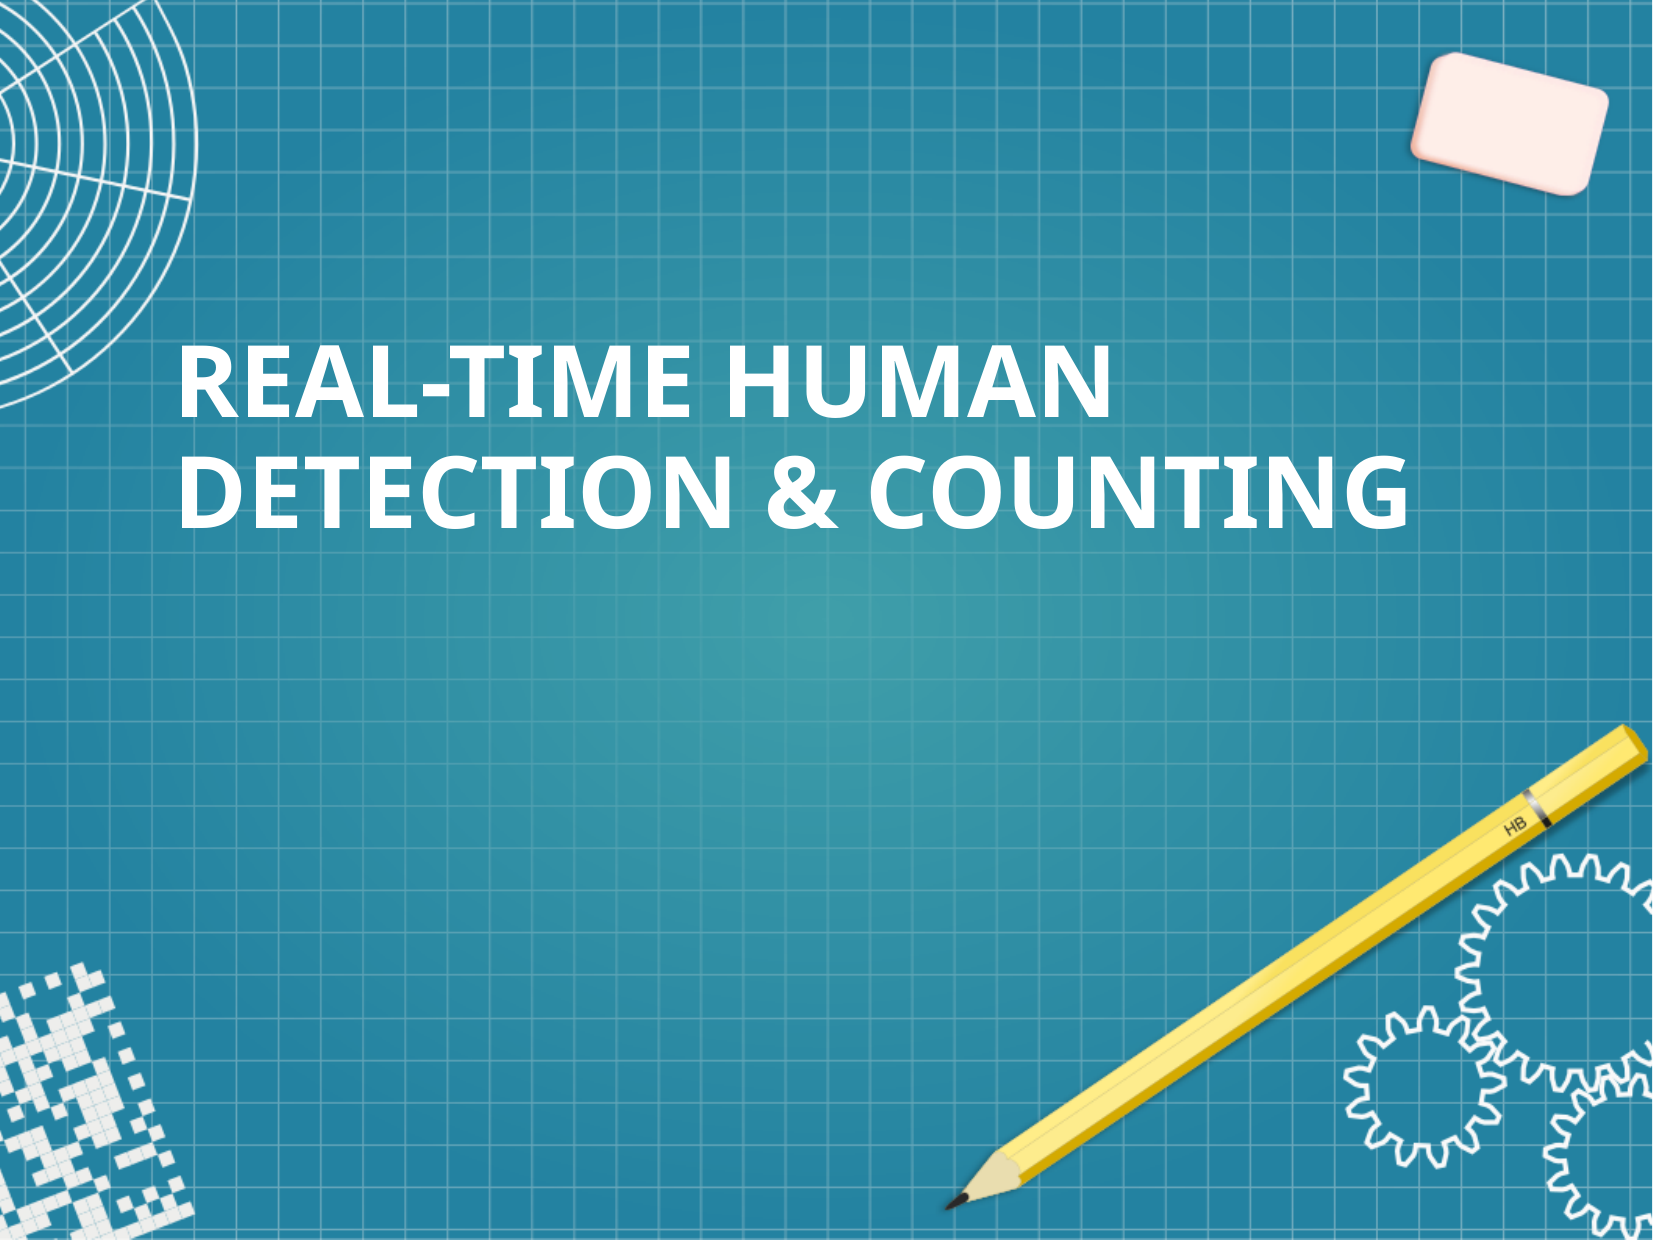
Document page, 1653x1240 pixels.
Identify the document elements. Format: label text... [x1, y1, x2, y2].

picture [0, 0, 1653, 1240]
text_box REAL-TIME HUMAN DETECTION & COUNTING [165, 320, 1487, 559]
